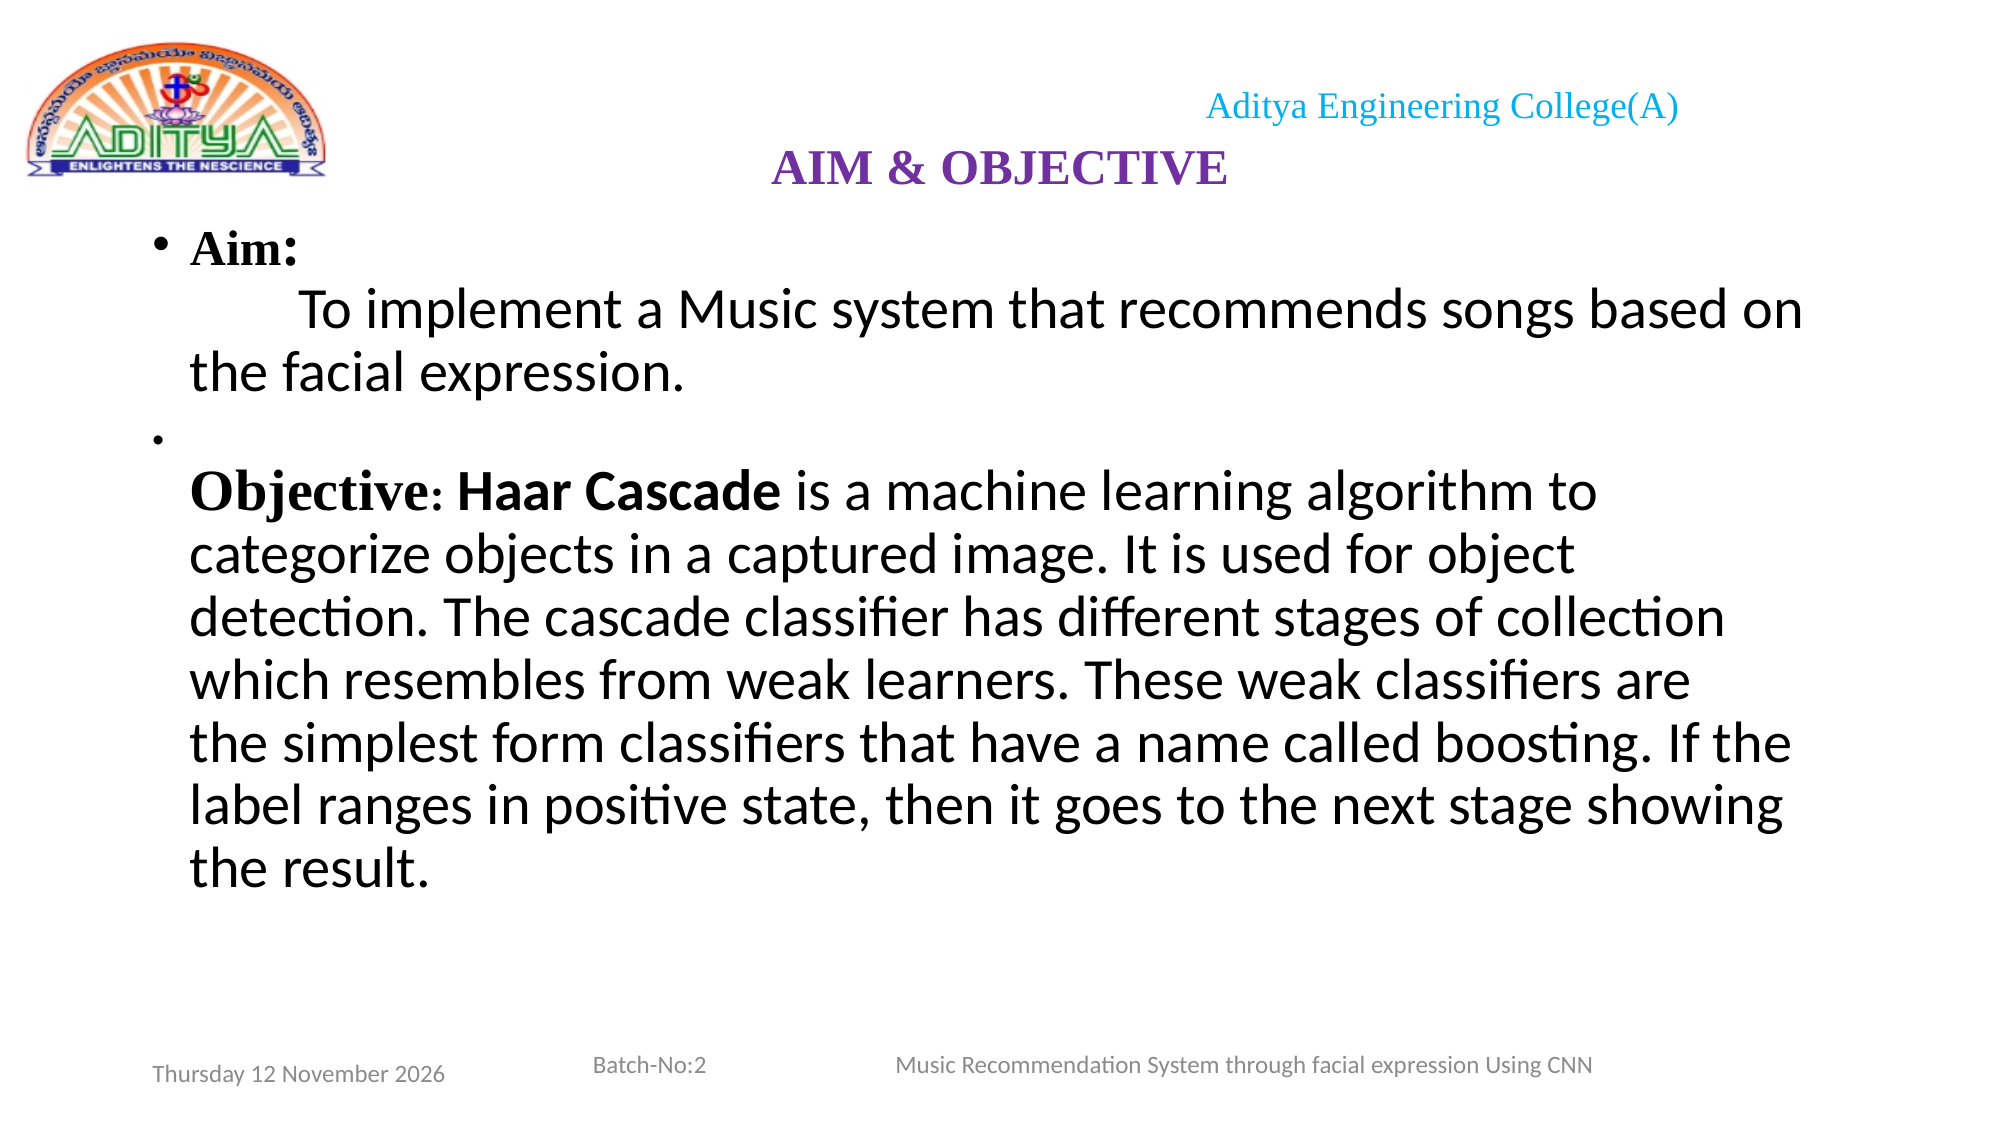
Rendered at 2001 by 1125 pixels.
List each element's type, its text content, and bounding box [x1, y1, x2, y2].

picture [23, 0, 329, 225]
title AIM & OBJECTIVE [137, 59, 1863, 207]
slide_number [137, 1042, 588, 1103]
footer Batch-No:2 Music Recommendation System through facial expression Using CNN [475, 1033, 1714, 1094]
list Aim: To implement a Music system that recommends songs based on the facial expression. Objective: Haar Cascade is a machine learning algorithm to categorize objects in a captured image. It is used for object detection. The cascade classifier has different stages of collection which resembles from weak learners. These weak classifiers are the simplest form classifiers that have a name called boosting. If the label ranges in positive state, then it goes to the next stage showing the result. [137, 207, 1863, 1002]
